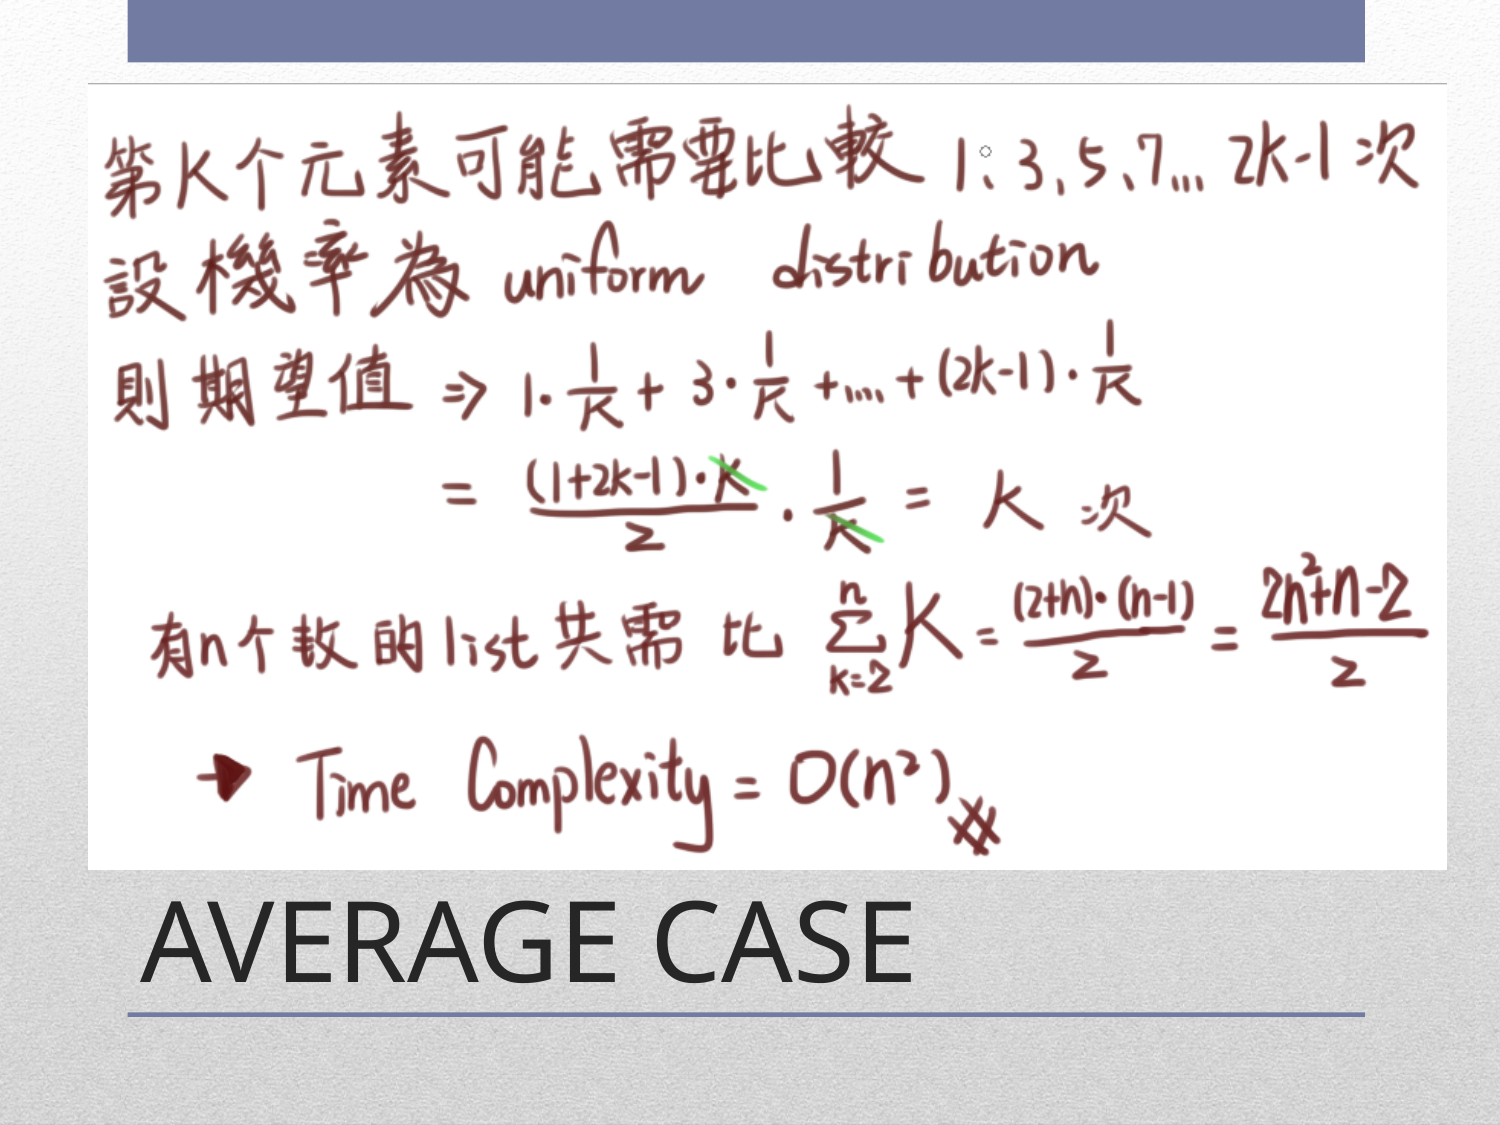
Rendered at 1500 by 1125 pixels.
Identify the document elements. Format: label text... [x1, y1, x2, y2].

title AVERAGE CASE [125, 883, 1238, 1013]
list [87, 82, 1448, 871]
